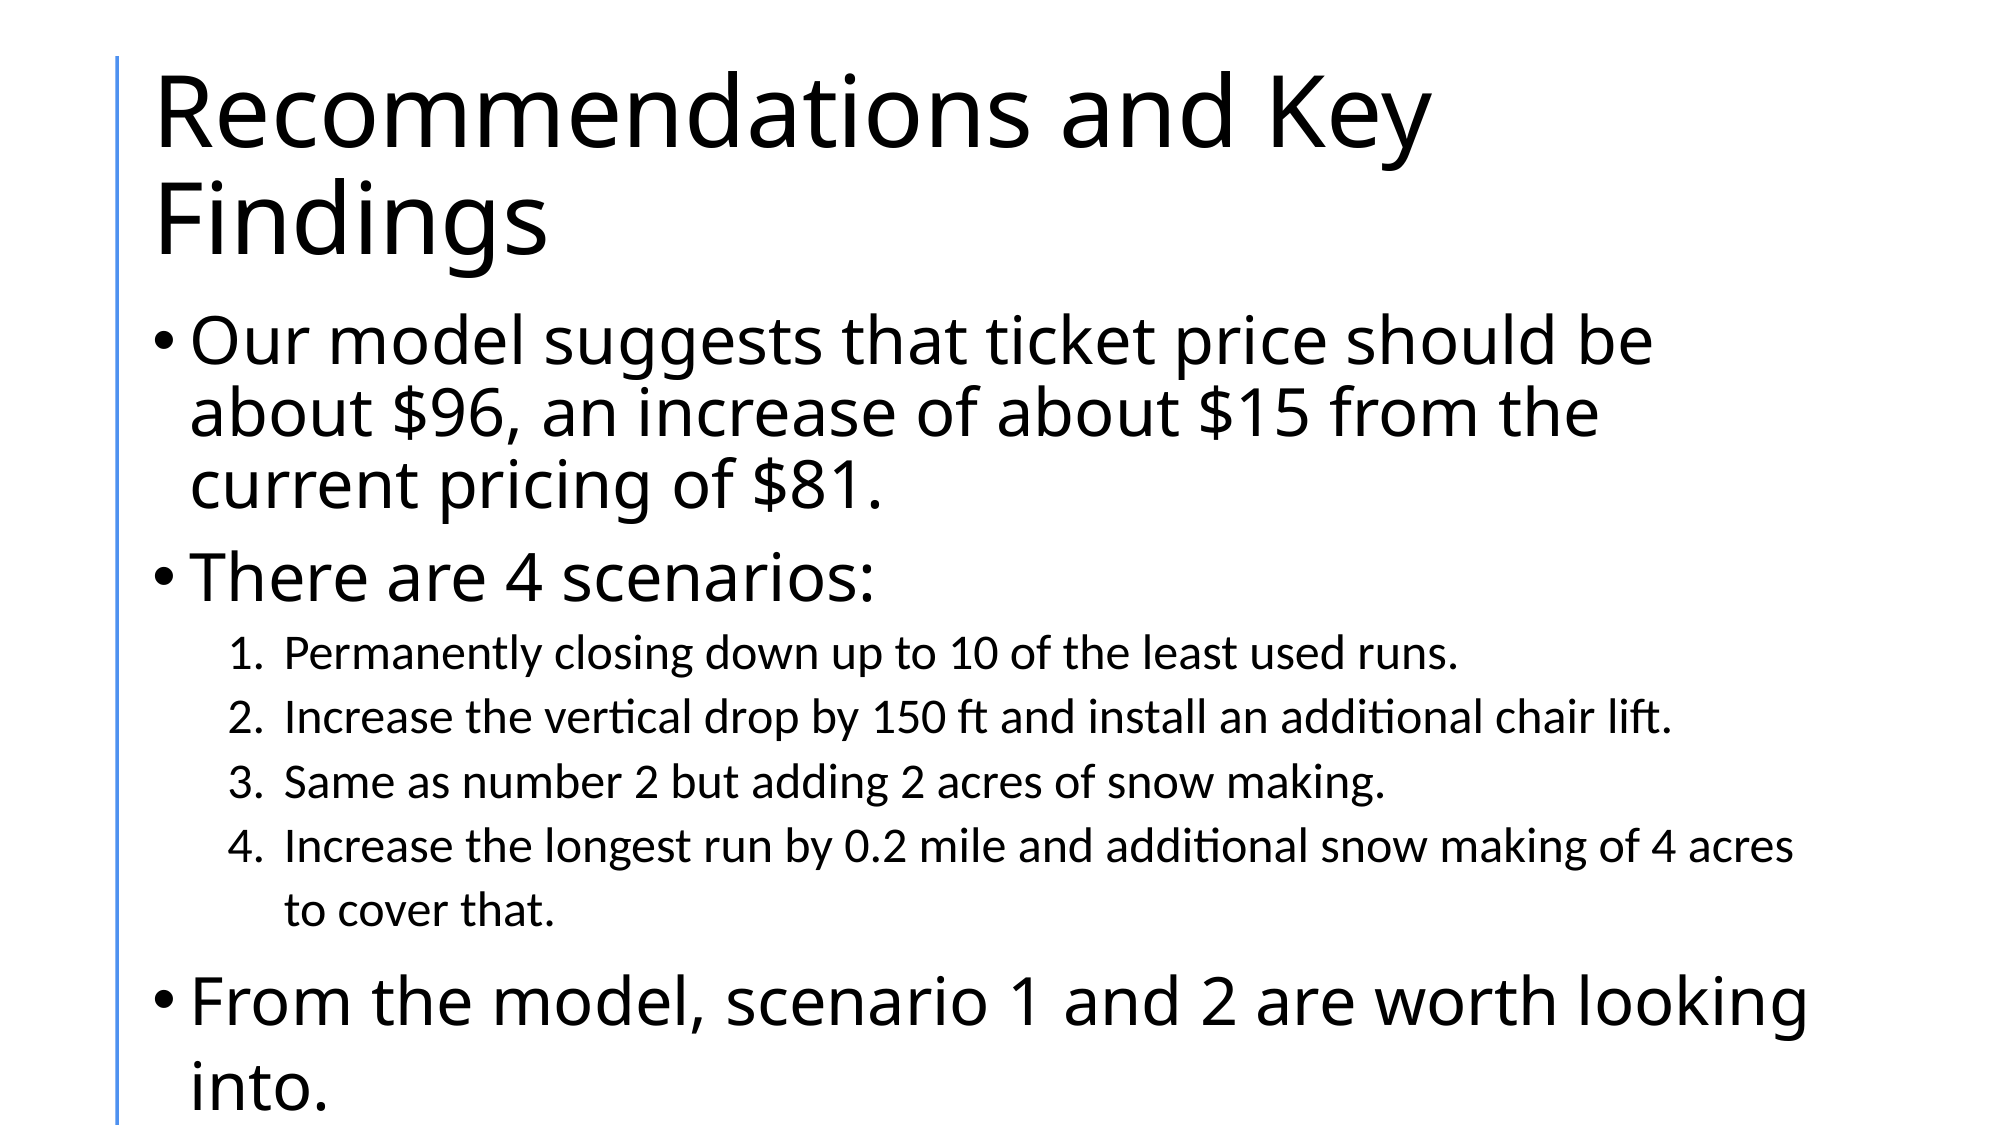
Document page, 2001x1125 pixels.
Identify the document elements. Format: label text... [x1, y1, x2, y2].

title Recommendations and Key Findings [137, 59, 1863, 278]
list Our model suggests that ticket price should be about $96, an increase of about $15 from the current pricing of $81. There are 4 scenarios: Permanently closing down up to 10 of the least used runs. Increase the vertical drop by 150 ft and install an additional chair lift. Same as number 2 but adding 2 acres of snow making. Increase the longest run by 0.2 mile and additional snow making of 4 acres to cover that. From the model, scenario 1 and 2 are worth looking into. [137, 299, 1863, 1014]
